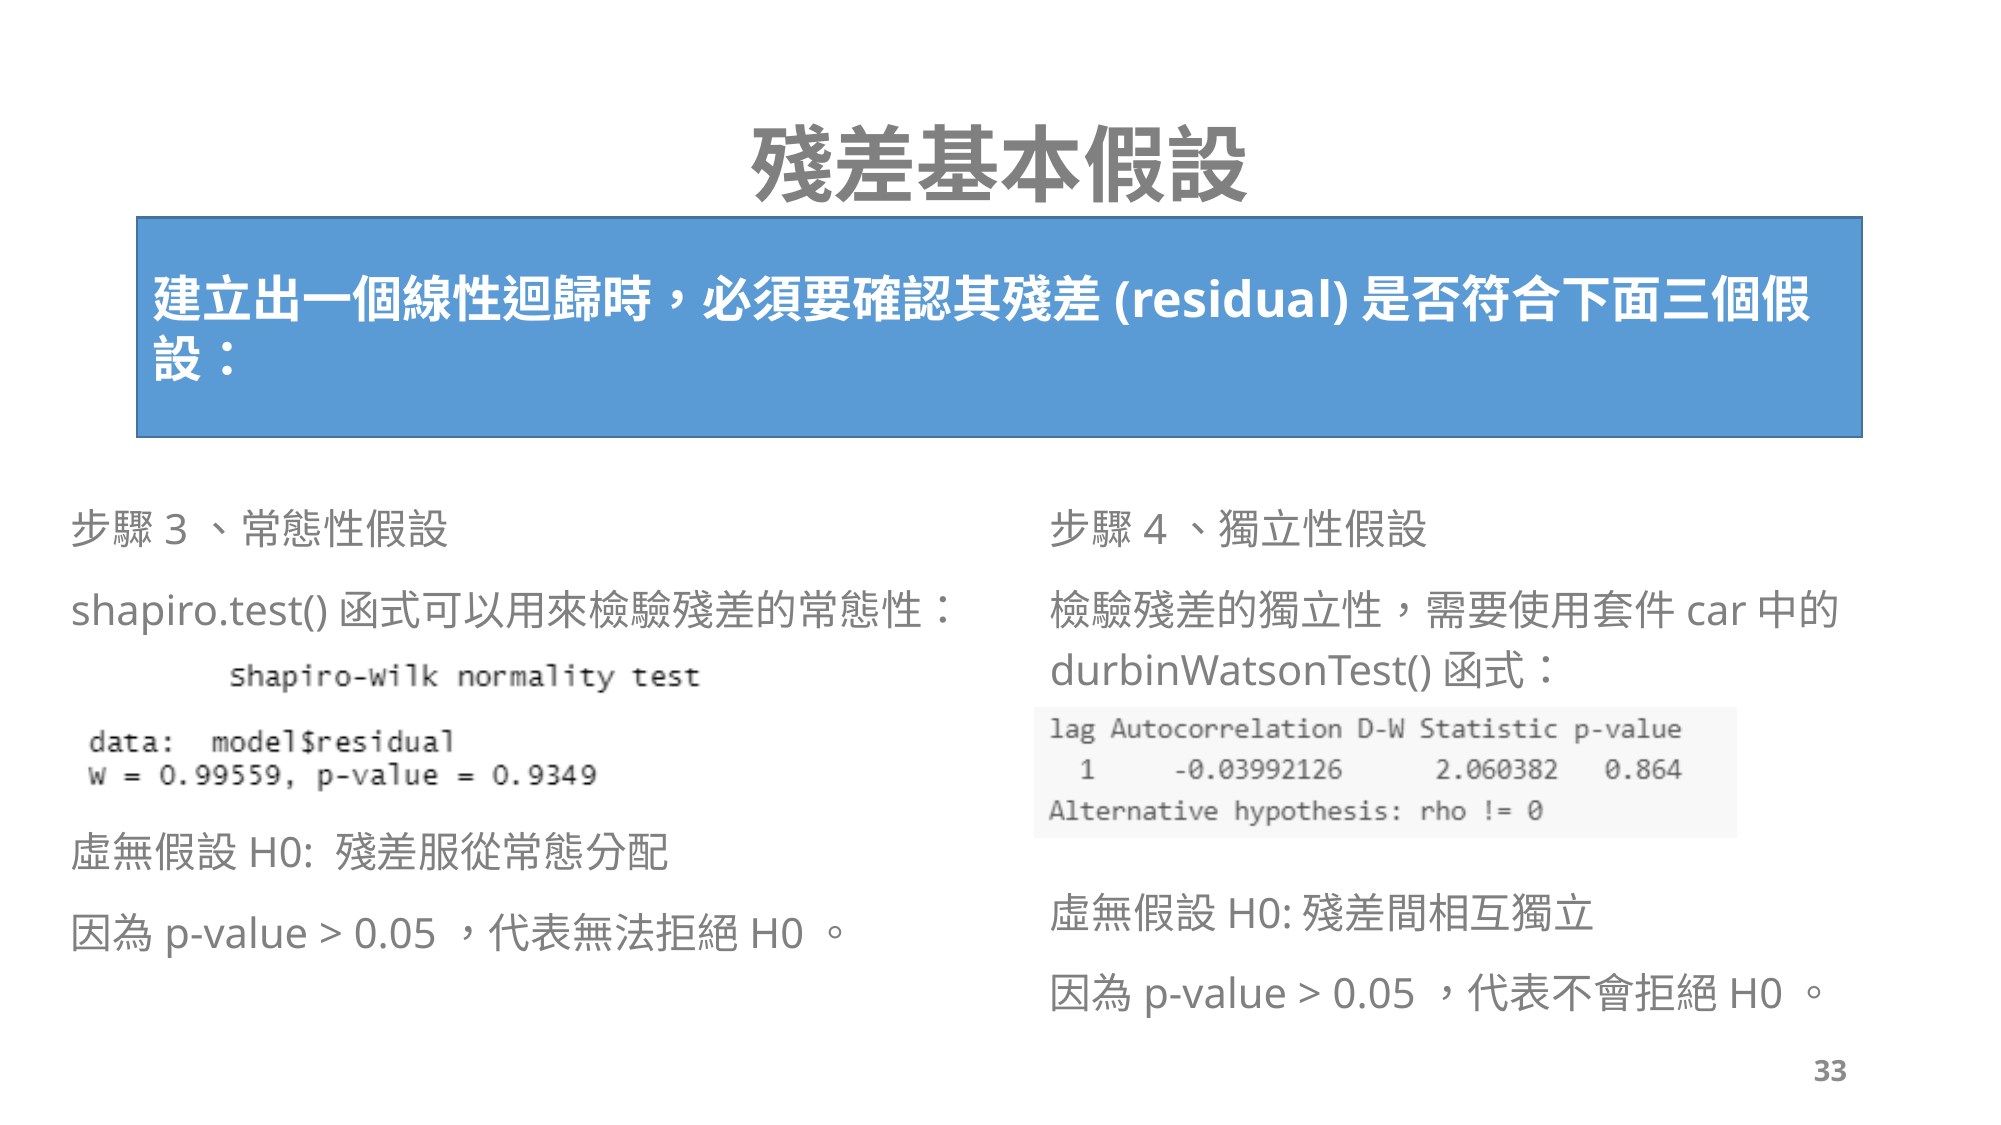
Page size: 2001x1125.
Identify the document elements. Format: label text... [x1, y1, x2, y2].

text_box 步驟4、獨立性假設 檢驗殘差的獨立性，需要使用套件car中的durbinWatsonTest()函式： 虛無假設H0:殘差間相互獨立 因為p-value > 0.05，代表不會拒絕H0。 [1034, 485, 1938, 1043]
slide_number 33 [1412, 1043, 1863, 1103]
title 殘差基本假設 [137, 59, 1863, 216]
text_box 建立出一個線性迴歸時，必須要確認其殘差(residual)是否符合下面三個假設： [136, 216, 1863, 438]
picture [1034, 707, 1737, 838]
text_box 步驟3、常態性假設 shapiro.test()函式可以用來檢驗殘差的常態性： 虛無假設H0: 殘差服從常態分配 因為p-value > 0.05，代表無法拒絕H0。 [55, 485, 959, 1043]
picture [83, 645, 825, 805]
